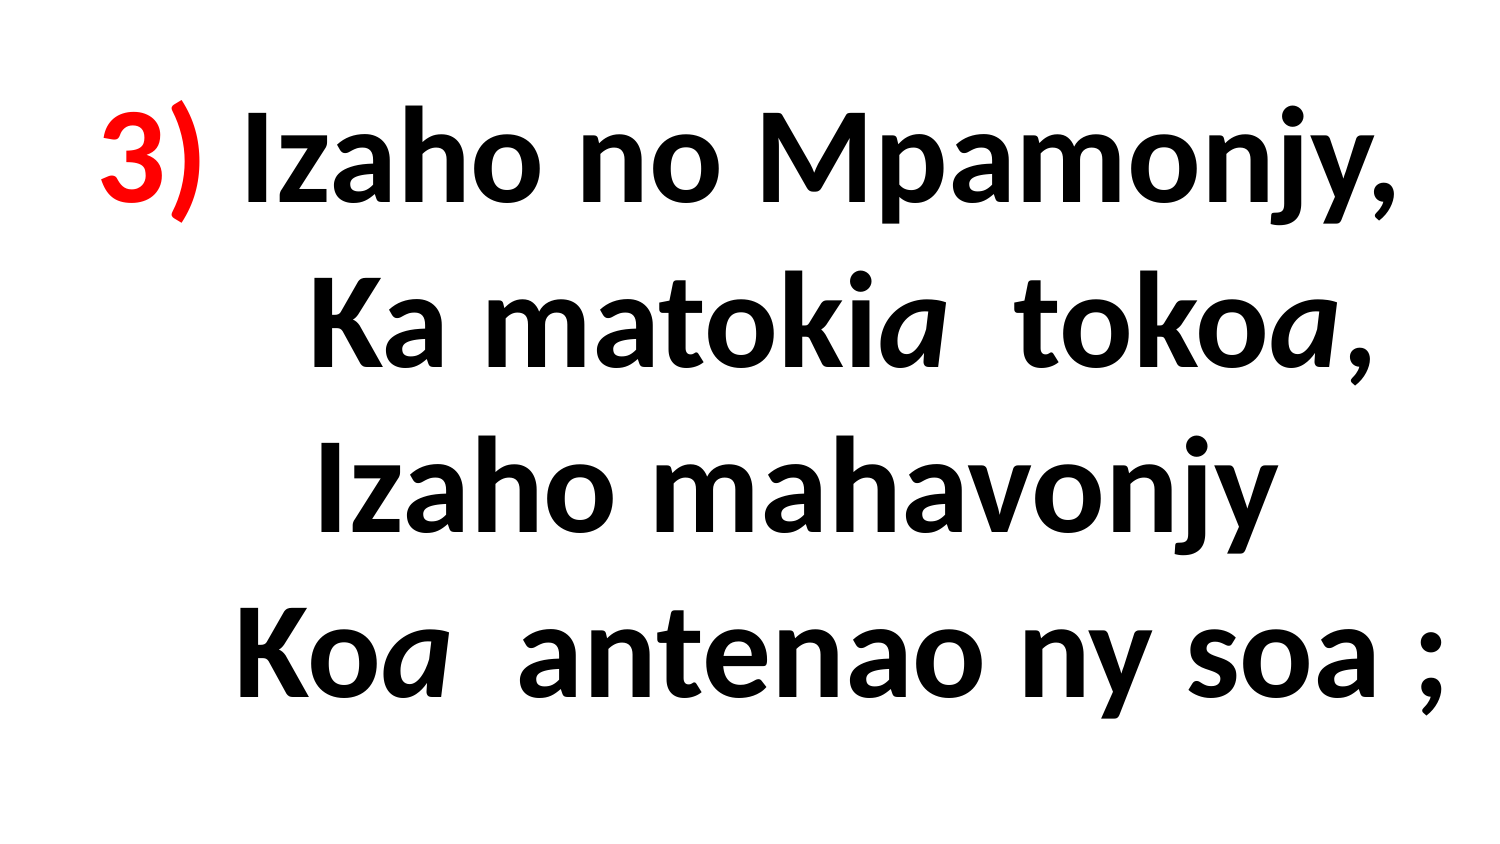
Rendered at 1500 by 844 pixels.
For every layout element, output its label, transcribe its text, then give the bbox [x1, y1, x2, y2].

title 3) Izaho no Mpamonjy, Ka matokia tokoa, Izaho mahavonjy Koa antenao ny soa ; [0, 297, 1500, 493]
